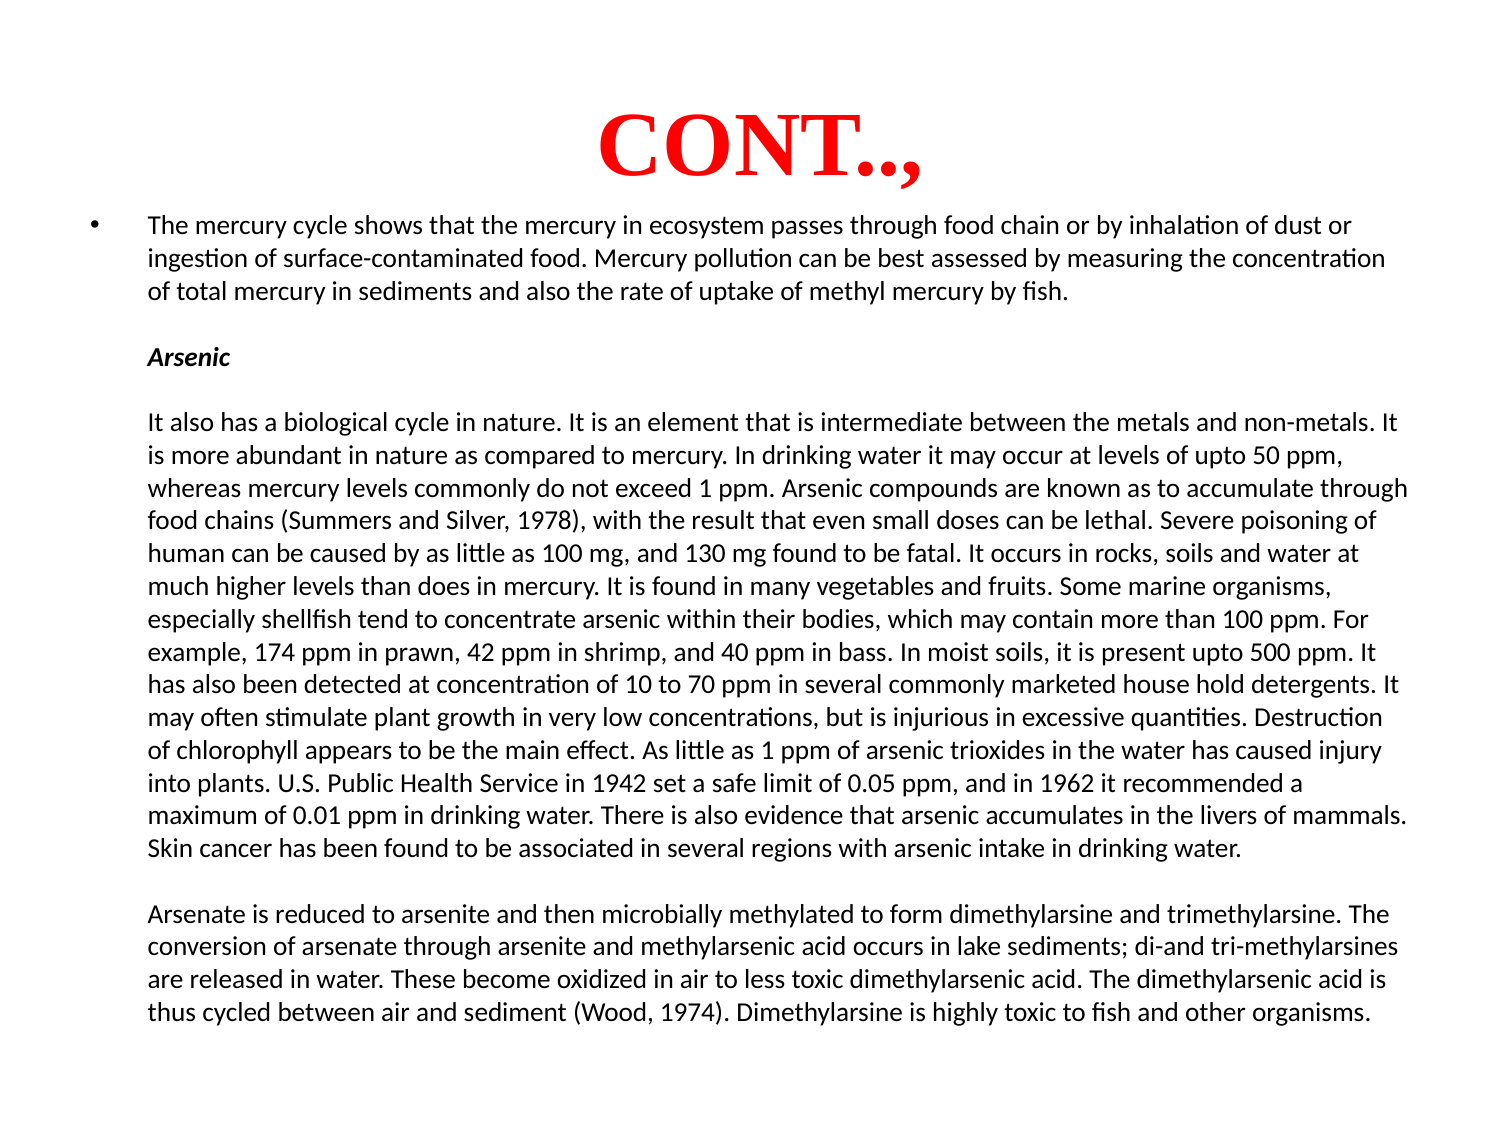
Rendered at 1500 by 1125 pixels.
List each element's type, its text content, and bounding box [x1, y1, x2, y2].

title CONT.., [75, 45, 1425, 200]
list The mercury cycle shows that the mercury in ecosystem passes through food chain or by inhalation of dust or ingestion of surface-contaminated food. Mercury pollution can be best assessed by measuring the concentration of total mercury in sediments and also the rate of uptake of methyl mercury by fish. Arsenic It also has a biological cycle in nature. It is an element that is intermediate between the metals and non-metals. It is more abundant in nature as compared to mercury. In drinking water it may occur at levels of upto 50 ppm, whereas mercury levels commonly do not exceed 1 ppm. Arsenic compounds are known as to accumulate through food chains (Summers and Silver, 1978), with the result that even small doses can be lethal. Severe poisoning of human can be caused by as little as 100 mg, and 130 mg found to be fatal. It occurs in rocks, soils and water at much higher levels than does in mercury. It is found in many vegetables and fruits. Some marine organisms, especially shellfish tend to concentrate arsenic within their bodies, which may contain more than 100 ppm. For example, 174 ppm in prawn, 42 ppm in shrimp, and 40 ppm in bass. In moist soils, it is present upto 500 ppm. It has also been detected at concentration of 10 to 70 ppm in several commonly marketed house hold detergents. It may often stimulate plant growth in very low concentrations, but is injurious in excessive quantities. Destruction of chlorophyll appears to be the main effect. As little as 1 ppm of arsenic trioxides in the water has caused injury into plants. U.S. Public Health Service in 1942 set a safe limit of 0.05 ppm, and in 1962 it recommended a maximum of 0.01 ppm in drinking water. There is also evidence that arsenic accumulates in the livers of mammals. Skin cancer has been found to be associated in several regions with arsenic intake in drinking water. Arsenate is reduced to arsenite and then microbially methylated to form dimethylarsine and trimethylarsine. The conversion of arsenate through arsenite and methylarsenic acid occurs in lake sediments; di-and tri-methylarsines are released in water. These become oxidized in air to less toxic dimethylarsenic acid. The dimethylarsenic acid is thus cycled between air and sediment (Wood, 1974). Dimethylarsine is highly toxic to fish and other organisms. [75, 200, 1425, 1075]
